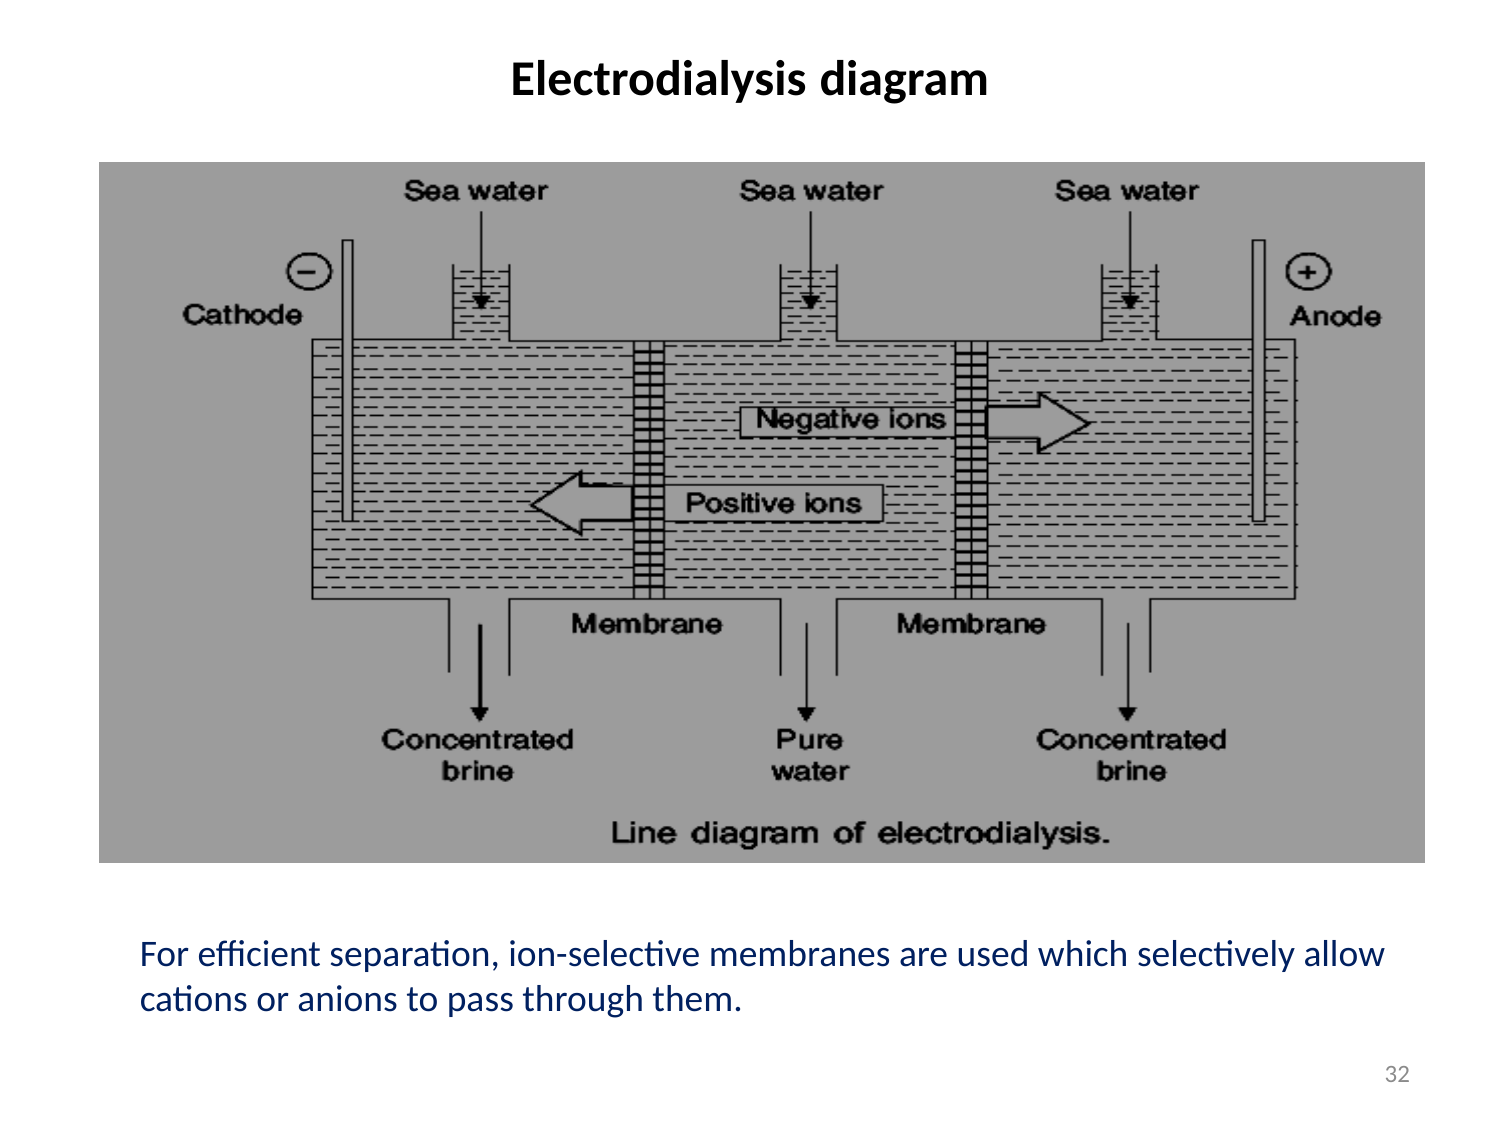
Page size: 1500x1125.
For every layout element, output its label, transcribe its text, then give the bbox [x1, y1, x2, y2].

text_box For efficient separation, ion-selective membranes are used which selectively allow cations or anions to pass through them. [125, 921, 1450, 1027]
slide_number 32 [1074, 1042, 1425, 1103]
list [99, 162, 1426, 863]
title Electrodialysis diagram [75, 37, 1425, 113]
